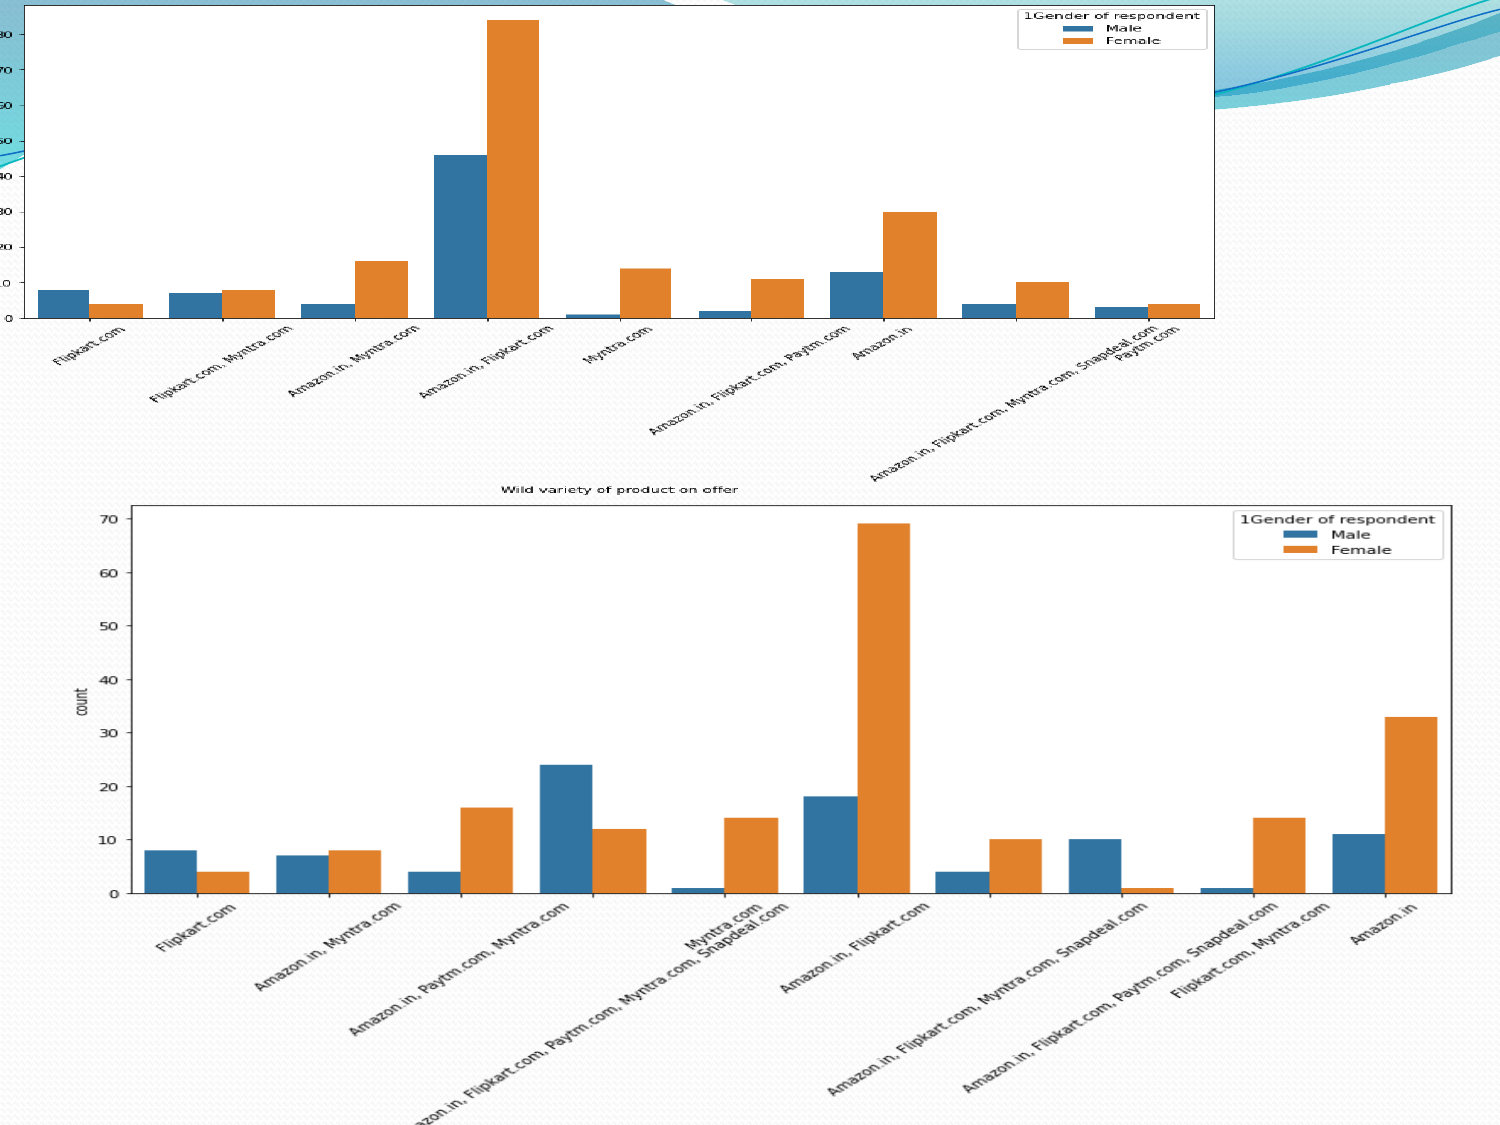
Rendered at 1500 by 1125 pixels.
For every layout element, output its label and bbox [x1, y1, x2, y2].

picture [62, 499, 1463, 1125]
list [0, 0, 1226, 501]
